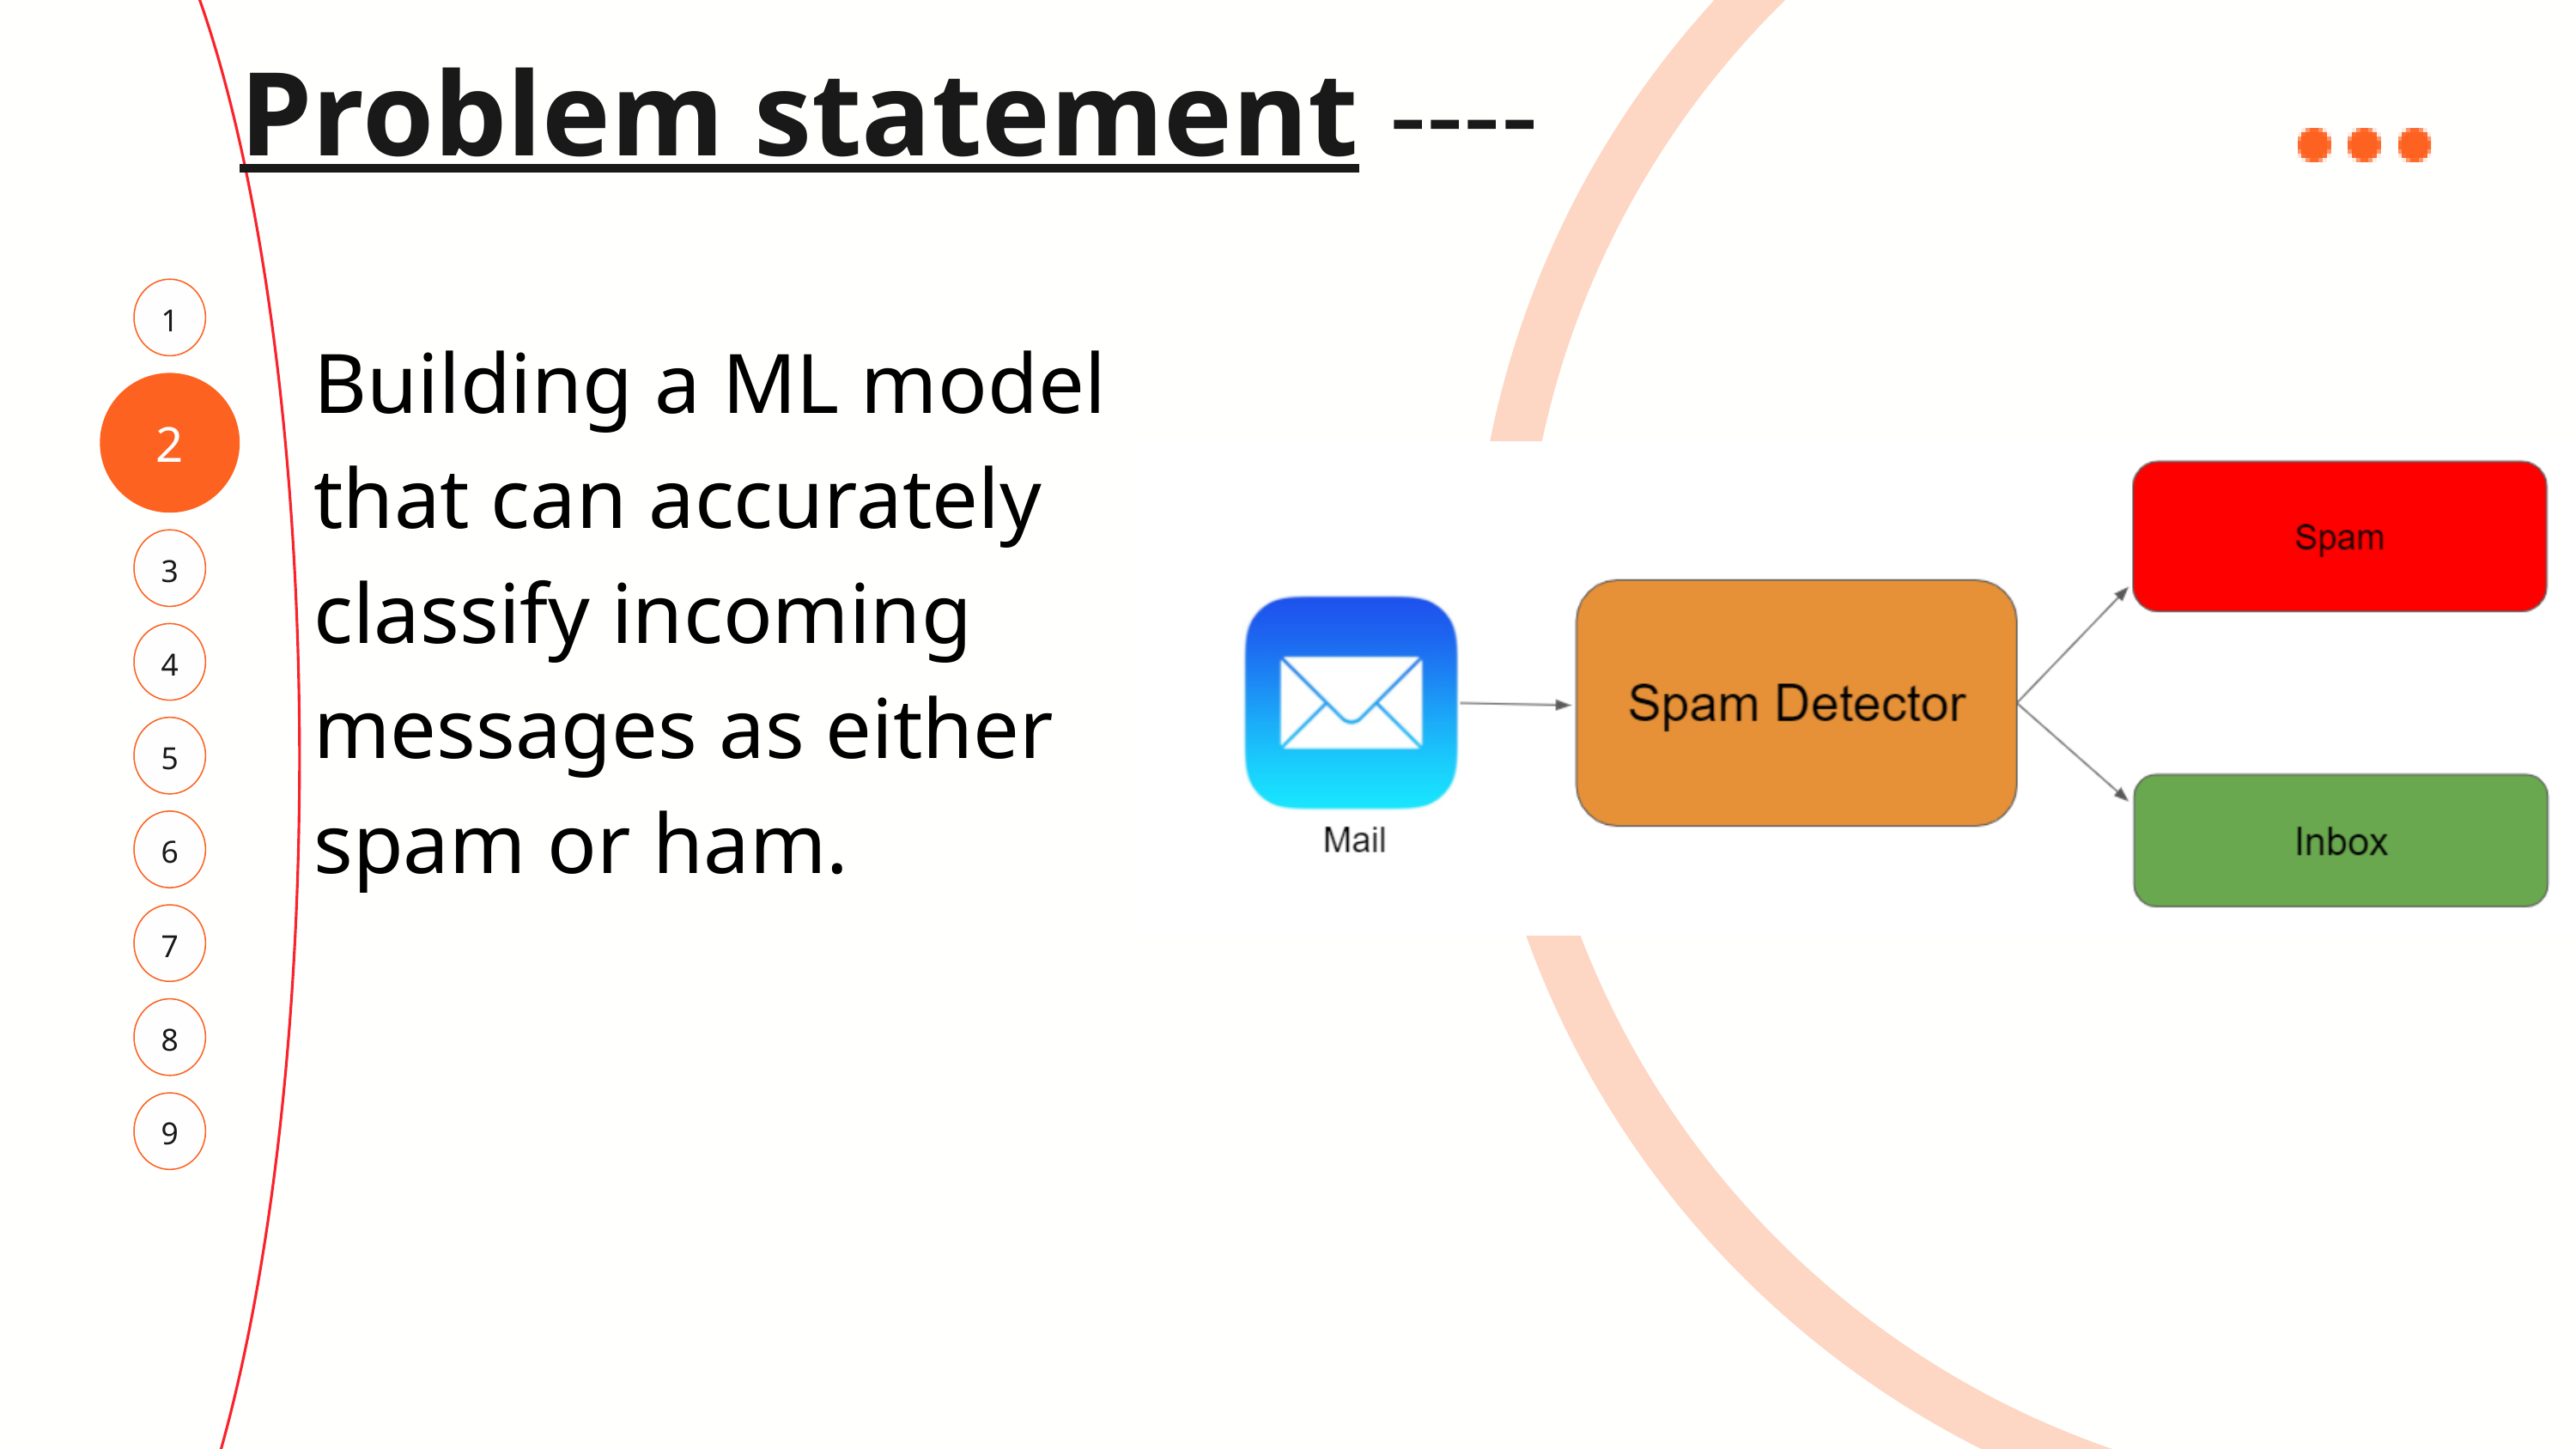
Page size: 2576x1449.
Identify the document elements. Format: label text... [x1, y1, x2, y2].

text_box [1497, 945, 2576, 1449]
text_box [133, 529, 206, 607]
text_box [133, 810, 206, 888]
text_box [133, 998, 206, 1076]
text_box Building a ML model that can accurately classify incoming messages as either spam or ham. [313, 314, 1190, 1006]
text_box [133, 904, 206, 982]
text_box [133, 1092, 206, 1170]
text_box Problem statement ---- [307, 16, 1491, 342]
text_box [0, 0, 301, 1449]
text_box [133, 278, 206, 356]
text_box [1139, 441, 2576, 936]
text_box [1497, 0, 2576, 440]
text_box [133, 717, 206, 795]
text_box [133, 623, 206, 700]
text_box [100, 373, 240, 513]
